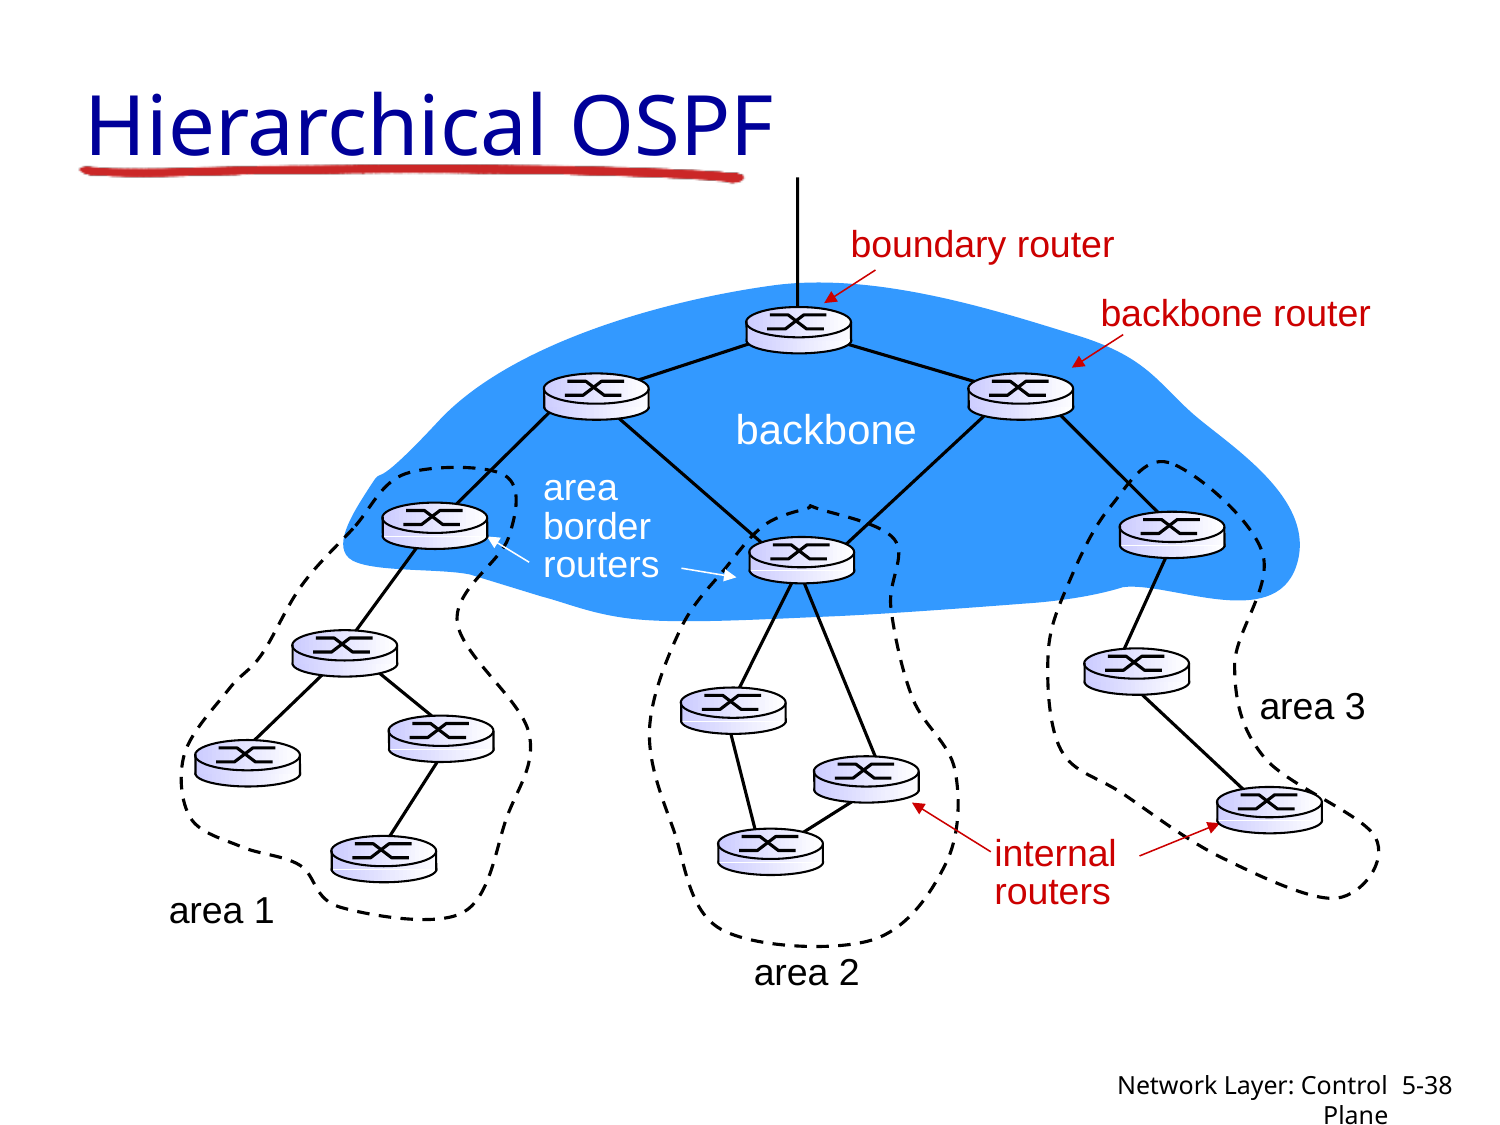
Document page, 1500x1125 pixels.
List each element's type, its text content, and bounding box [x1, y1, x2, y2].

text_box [680, 687, 787, 735]
text_box [493, 536, 530, 563]
text_box [917, 803, 991, 852]
text_box backbone [720, 395, 932, 461]
slide_number 5-38 [1387, 1062, 1478, 1107]
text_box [194, 739, 301, 787]
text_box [967, 373, 1075, 421]
text_box [1071, 334, 1124, 368]
text_box area 1 [154, 878, 290, 939]
text_box [681, 568, 737, 582]
text_box internal routers [979, 828, 1132, 920]
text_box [1083, 648, 1190, 695]
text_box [543, 373, 650, 421]
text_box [1216, 786, 1323, 834]
text_box [824, 269, 876, 304]
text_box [388, 715, 495, 763]
footer Network Layer: Control Plane [1045, 1062, 1404, 1102]
text_box [1187, 801, 1379, 899]
text_box area 3 [1244, 674, 1381, 735]
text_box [1119, 511, 1226, 559]
text_box [181, 467, 531, 920]
text_box [649, 505, 959, 940]
text_box area 2 [738, 940, 875, 1001]
text_box [343, 282, 1300, 622]
text_box backbone router [1085, 281, 1386, 341]
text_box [291, 629, 399, 677]
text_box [745, 306, 852, 354]
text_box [717, 828, 824, 876]
text_box area border routers [528, 462, 675, 593]
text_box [748, 536, 856, 584]
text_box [381, 502, 489, 550]
picture [76, 159, 752, 189]
text_box [1047, 461, 1300, 837]
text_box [813, 755, 920, 803]
title Hierarchical OSPF [70, 27, 799, 216]
text_box boundary router [835, 212, 1130, 272]
text_box [1139, 822, 1211, 857]
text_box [330, 835, 438, 883]
